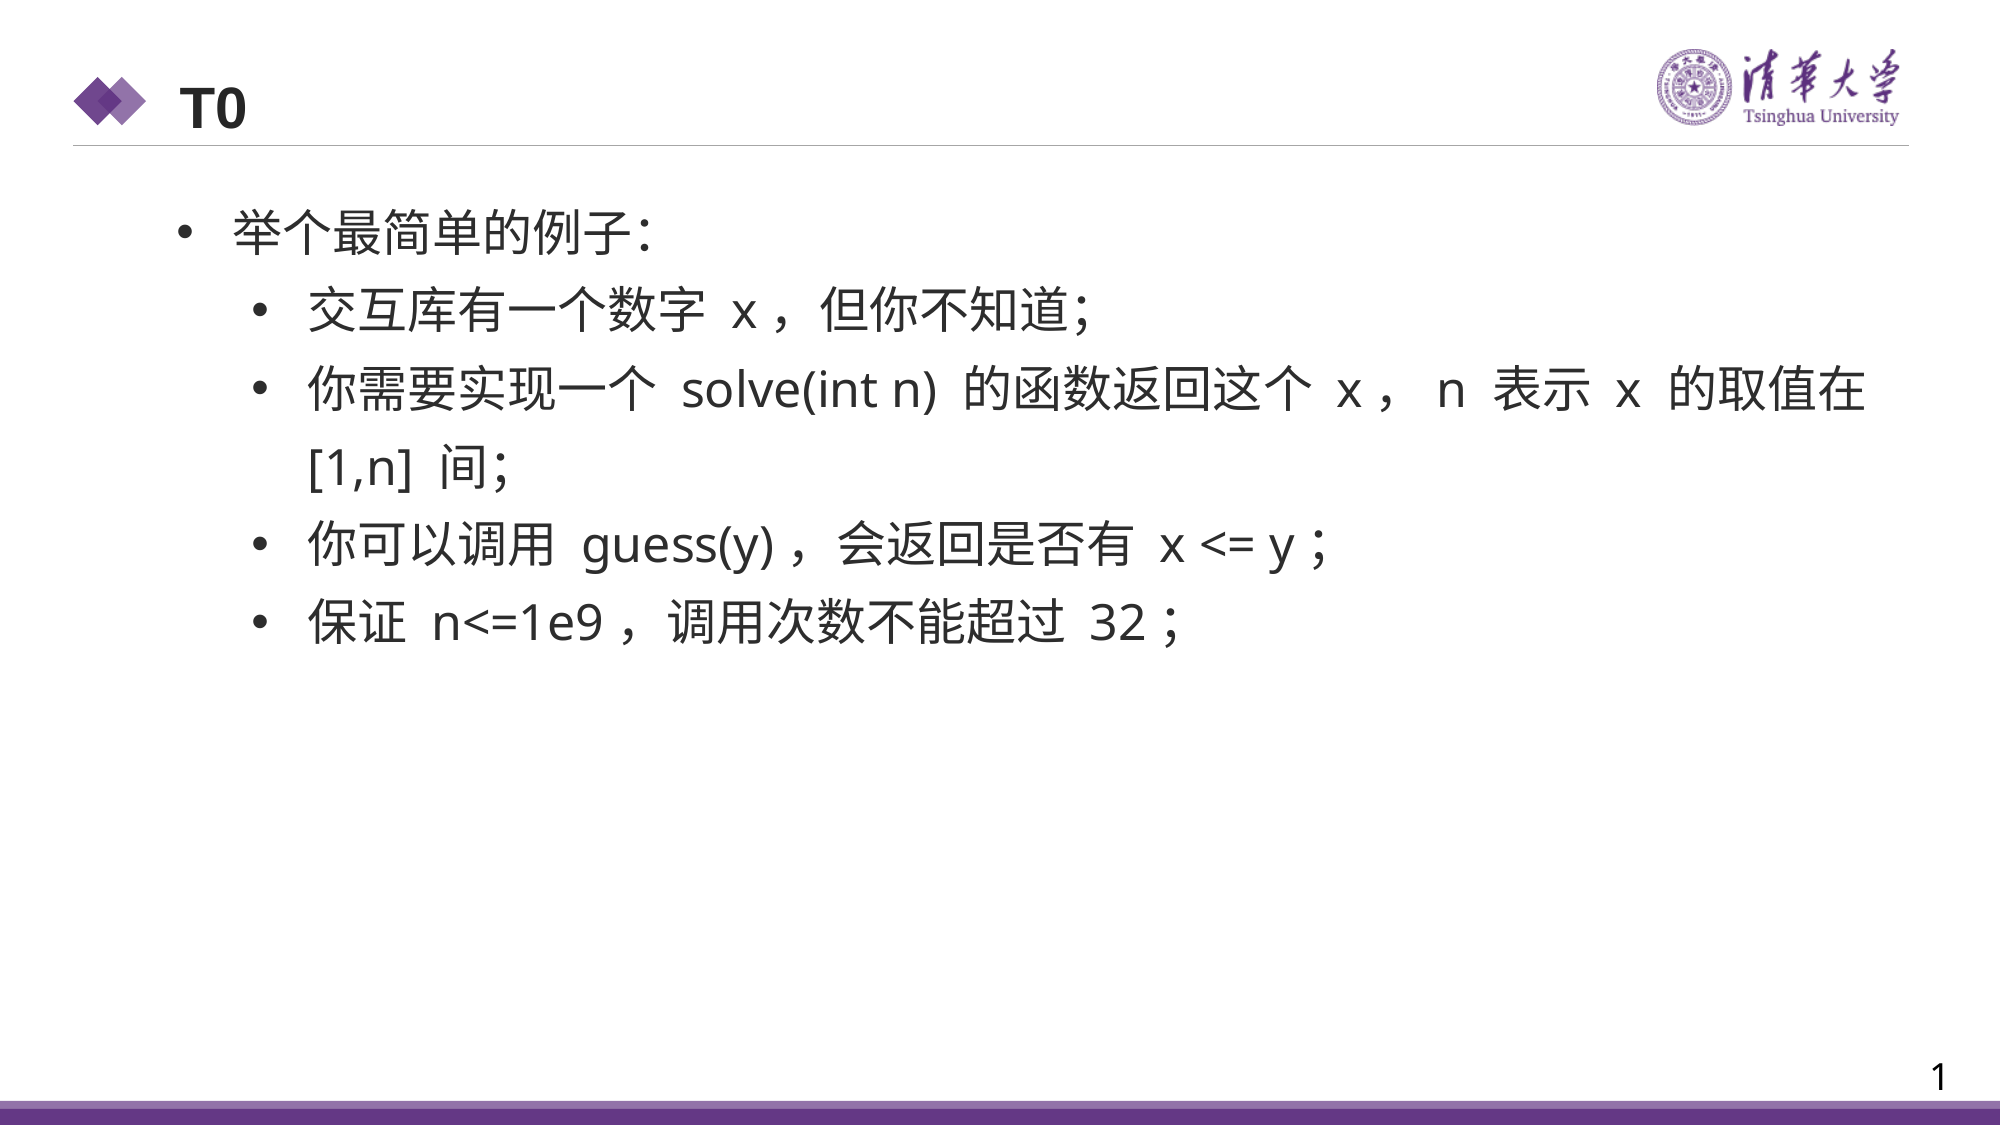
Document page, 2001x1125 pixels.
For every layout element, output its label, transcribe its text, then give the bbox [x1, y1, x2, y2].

picture [1657, 49, 1903, 126]
text_box T0 [164, 63, 263, 148]
text_box 1 [1914, 1045, 1966, 1106]
text_box 举个最简单的例子： 交互库有一个数字 x，但你不知道； 你需要实现一个 solve(int n) 的函数返回这个 x，n 表示 x 的取值在 [1,n] 间； 你可以调用 guess(y)，会返回是否有 x <= y； 保证 n<=1e9，调用次数不能超过 32； [163, 176, 1938, 658]
